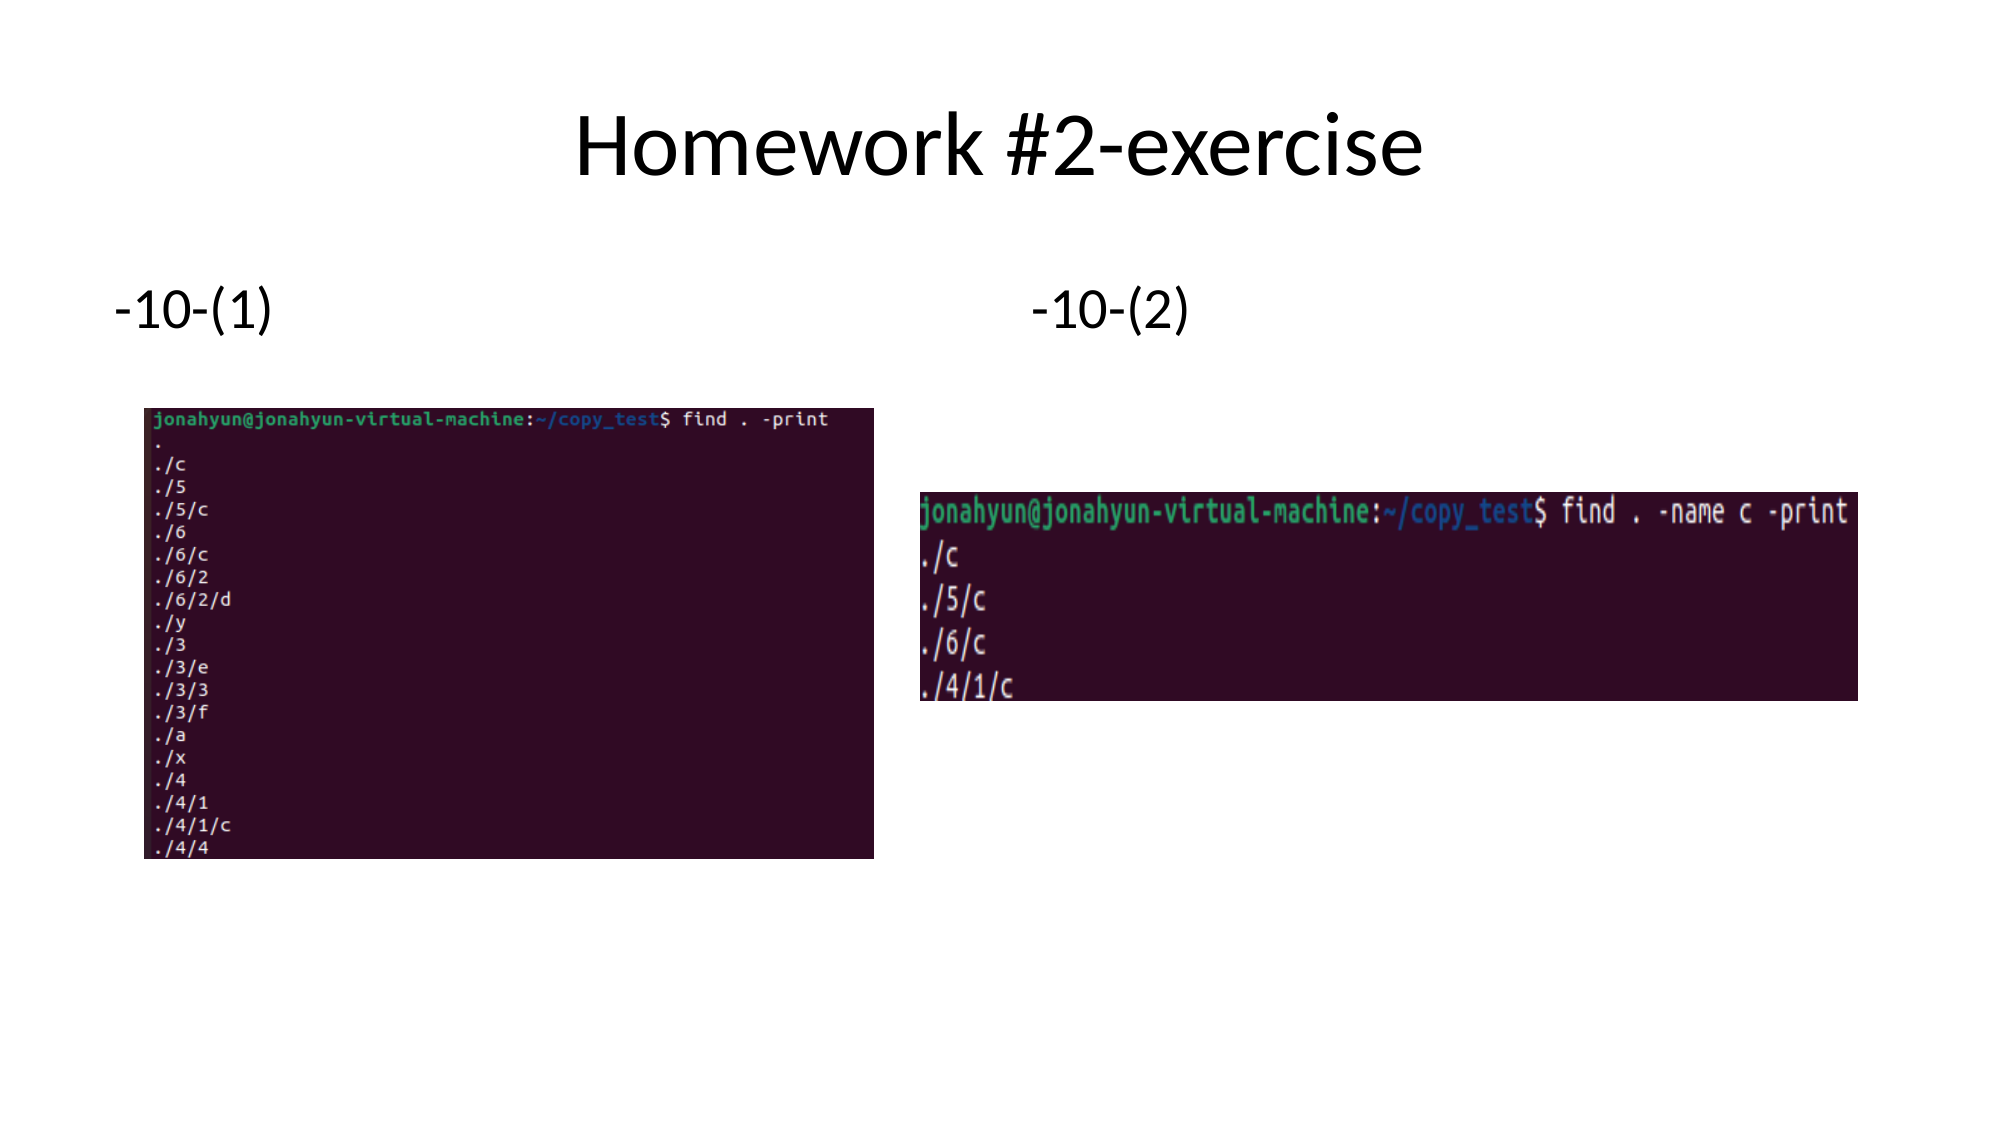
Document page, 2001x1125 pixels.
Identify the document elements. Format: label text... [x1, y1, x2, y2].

picture [920, 492, 1859, 702]
list -10-(2) [1016, 262, 1900, 1005]
list -10-(1) [99, 262, 984, 1005]
title Homework #2-exercise [99, 45, 1900, 233]
picture [144, 408, 875, 860]
